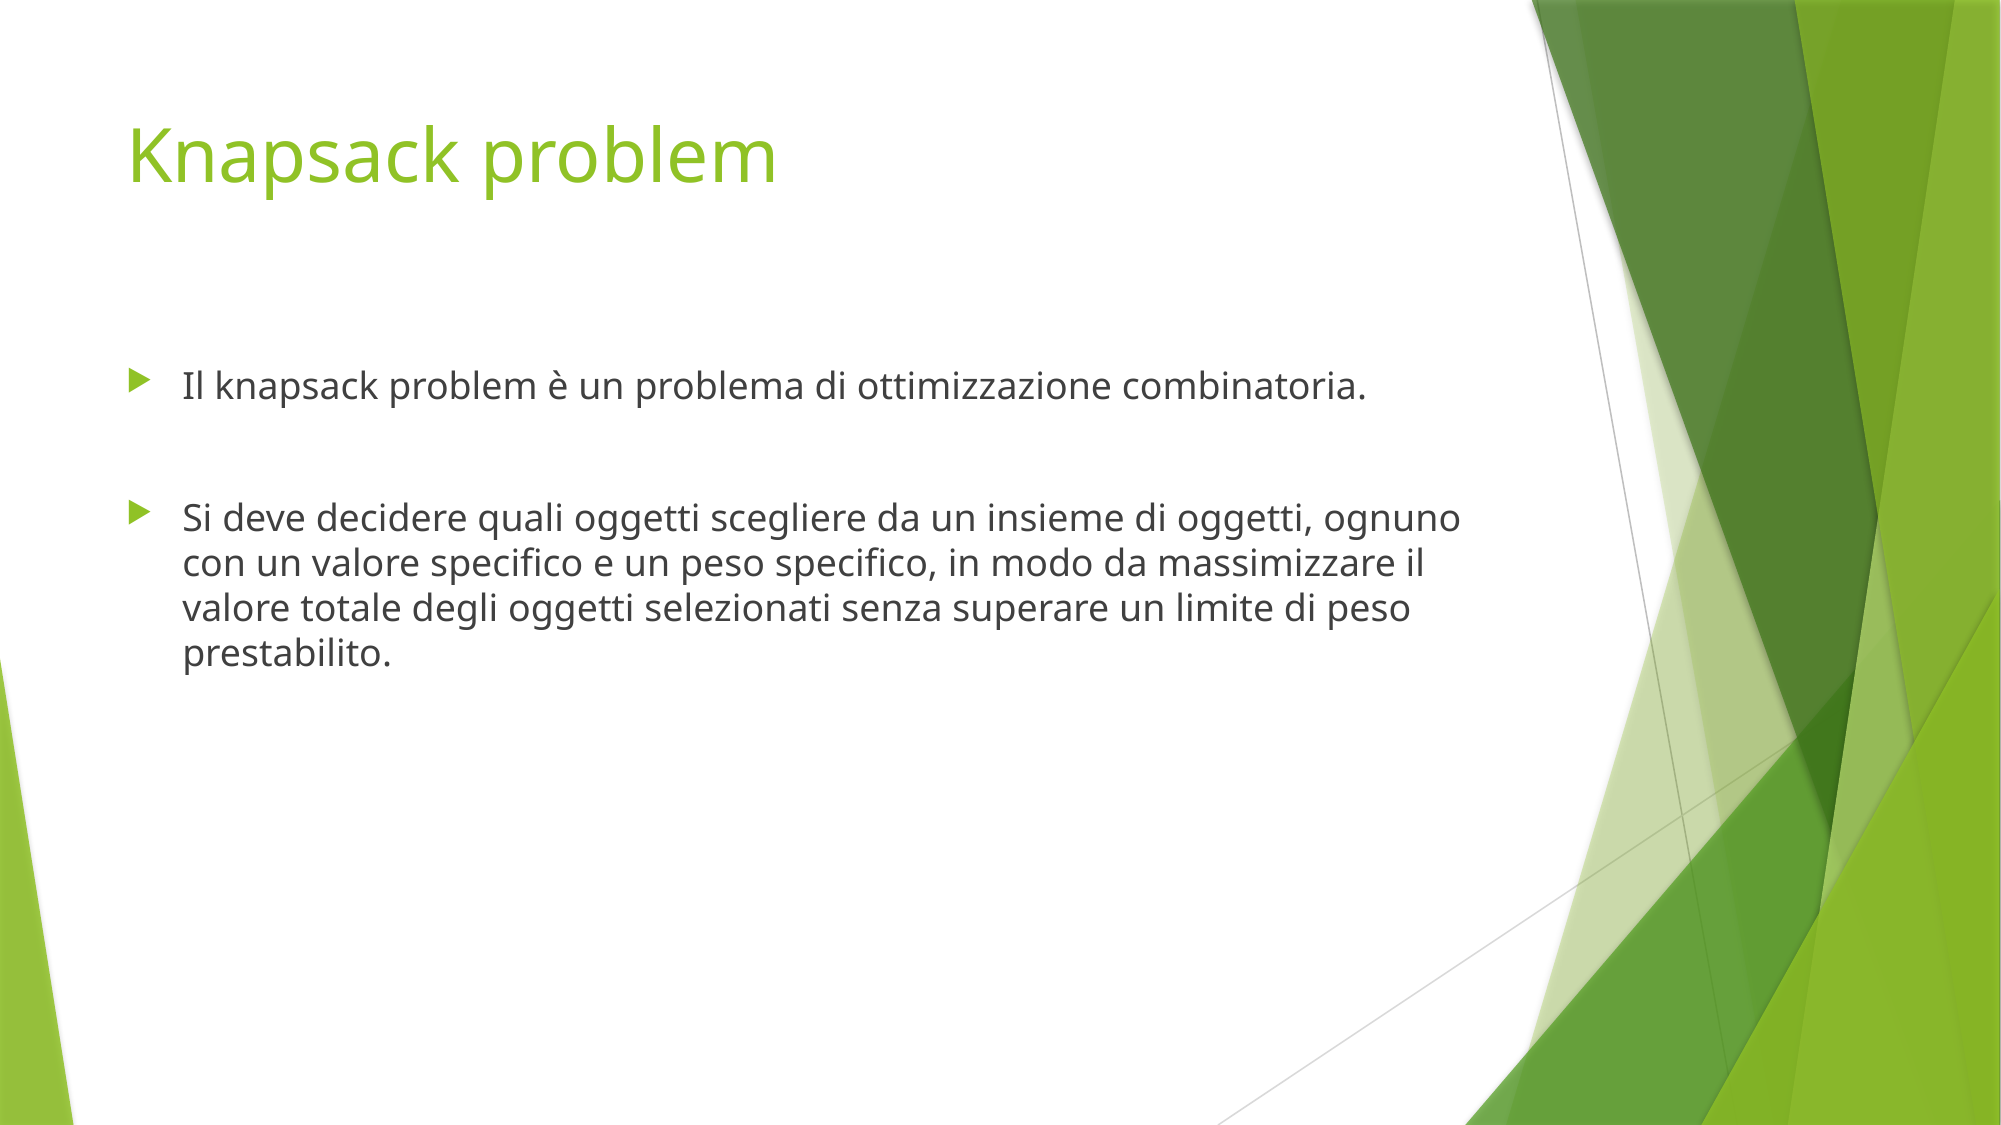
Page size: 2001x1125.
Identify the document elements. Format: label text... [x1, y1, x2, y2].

list Il knapsack problem è un problema di ottimizzazione combinatoria. Si deve decidere quali oggetti scegliere da un insieme di oggetti, ognuno con un valore specifico e un peso specifico, in modo da massimizzare il valore totale degli oggetti selezionati senza superare un limite di peso prestabilito. [111, 354, 1522, 992]
title Knapsack problem [111, 99, 1522, 317]
